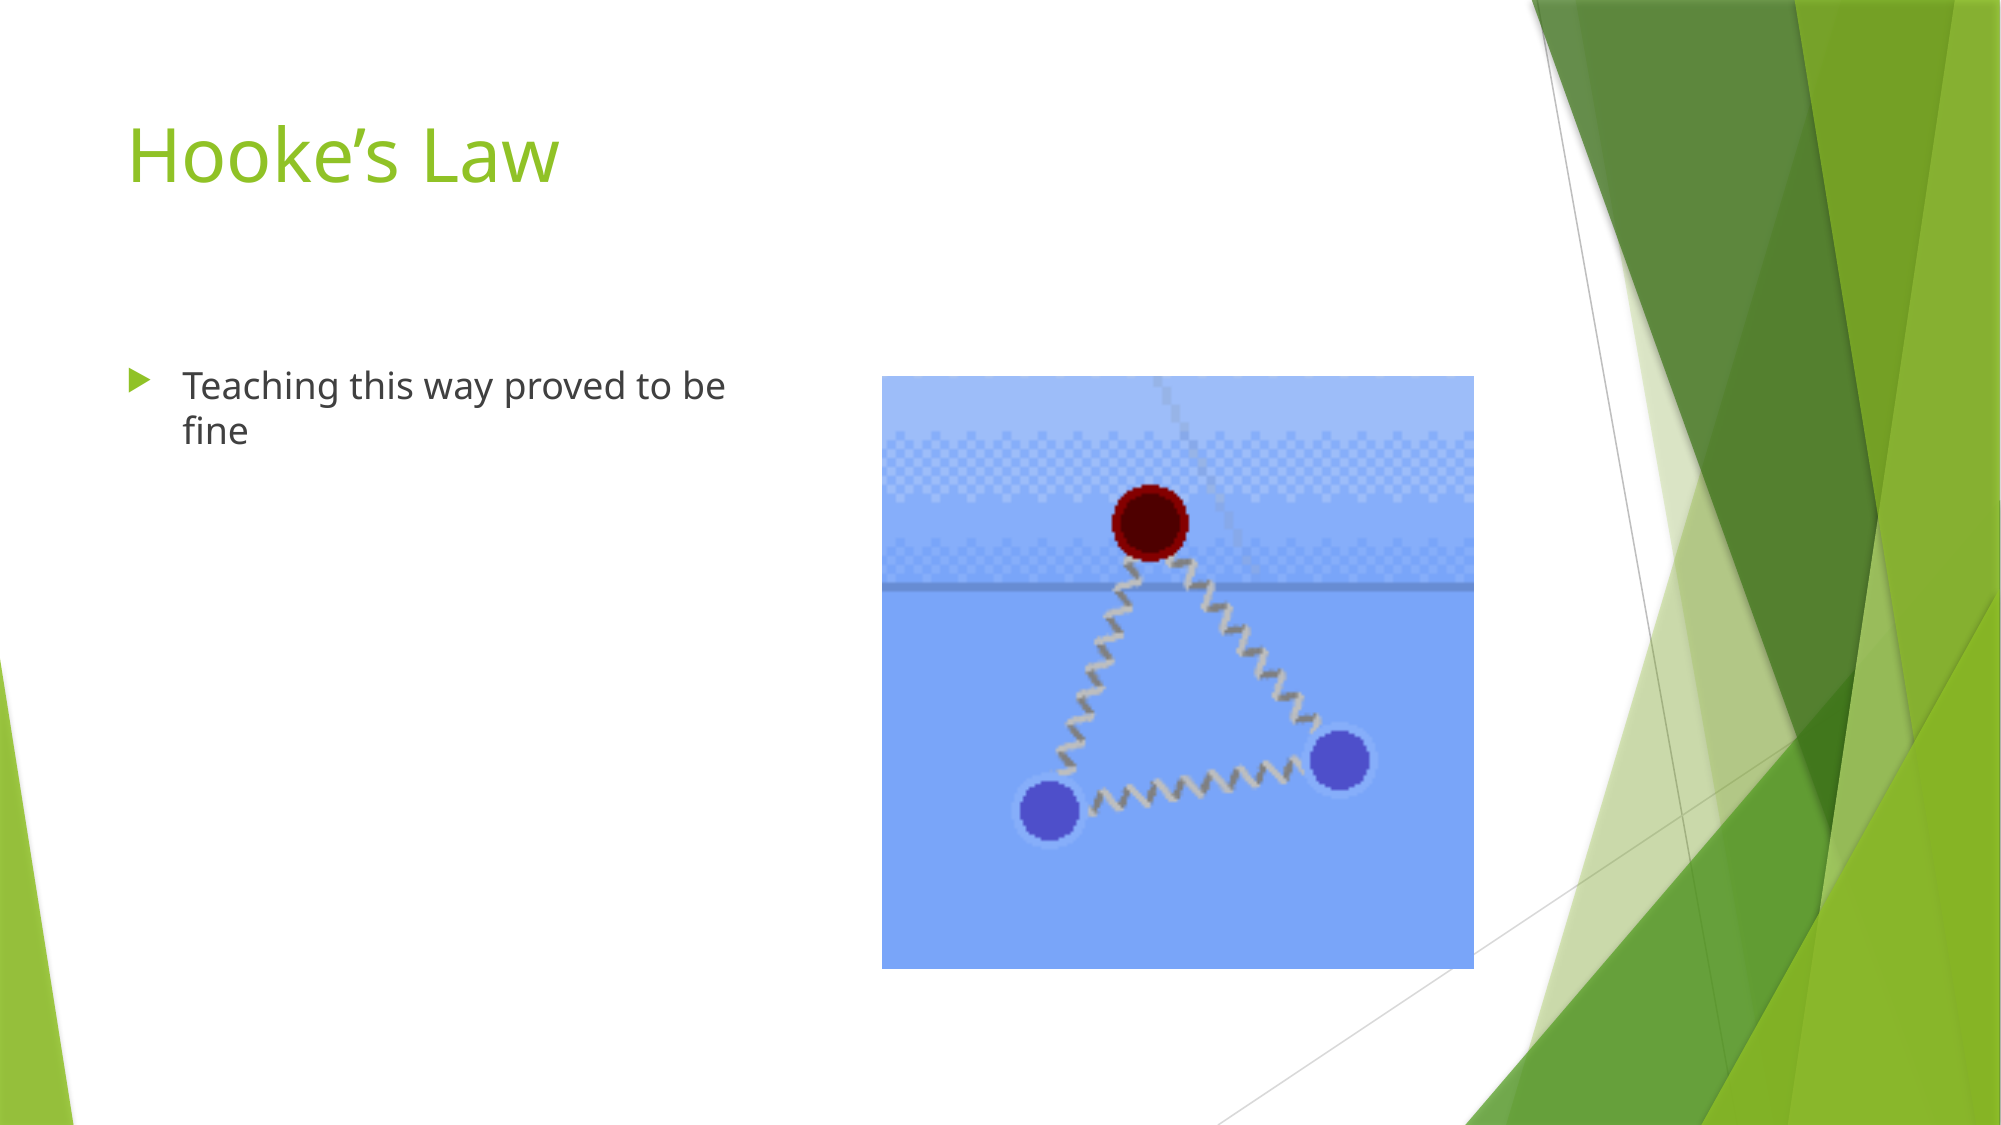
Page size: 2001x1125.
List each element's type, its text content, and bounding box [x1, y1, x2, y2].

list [881, 376, 1475, 969]
list Teaching this way proved to be fine [111, 354, 798, 992]
title Hooke’s Law [111, 99, 1522, 317]
